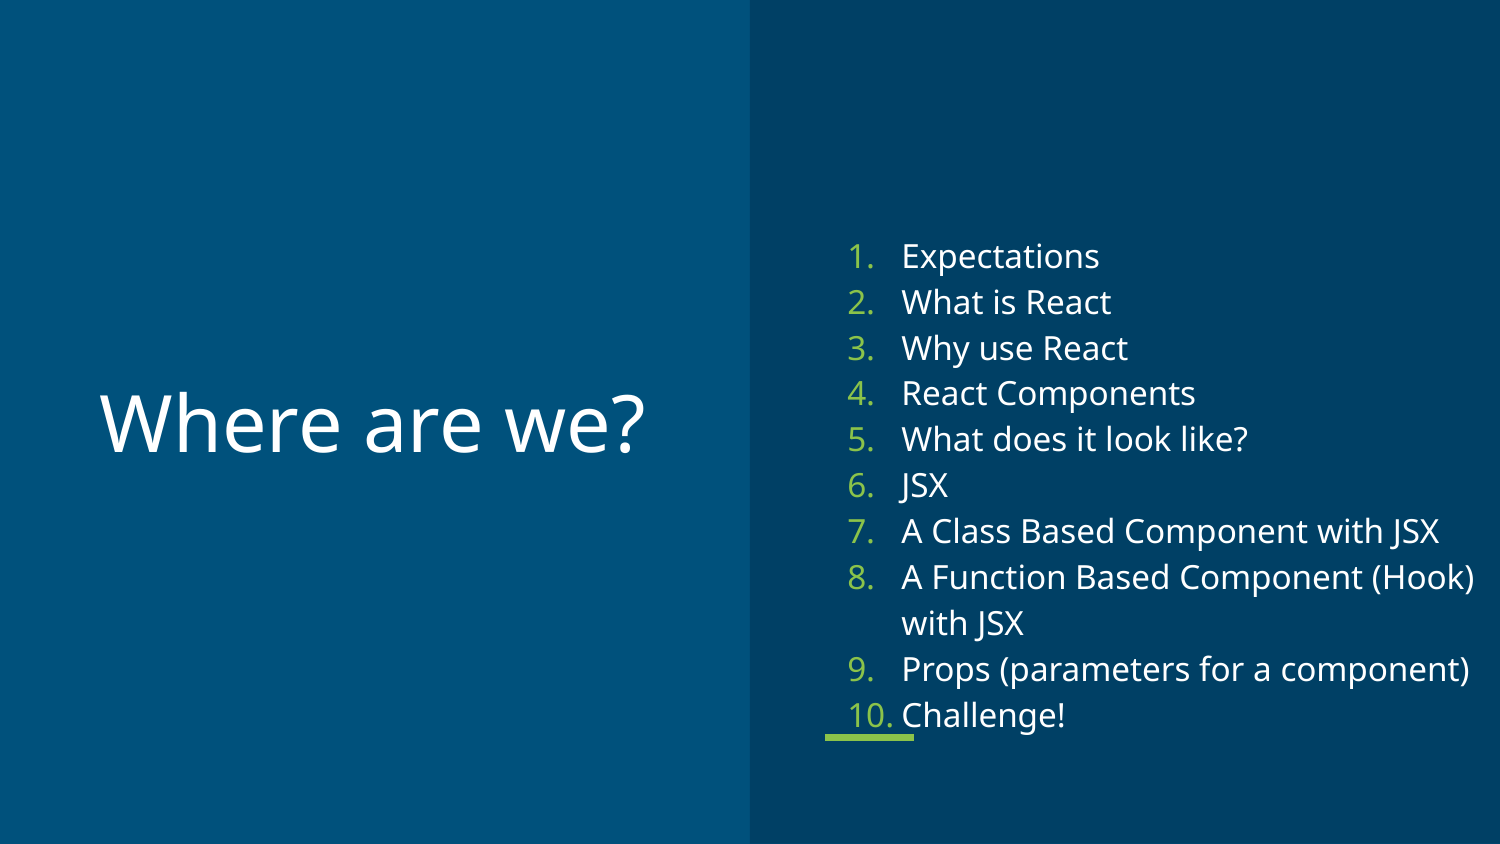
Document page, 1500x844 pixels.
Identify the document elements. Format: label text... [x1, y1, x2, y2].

list Expectations What is React Why use React React Components What does it look like? JSX A Class Based Component with JSX A Function Based Component (Hook) with JSX Props (parameters for a component) Challenge! [811, 178, 1500, 785]
title Where are we? [40, 236, 705, 484]
